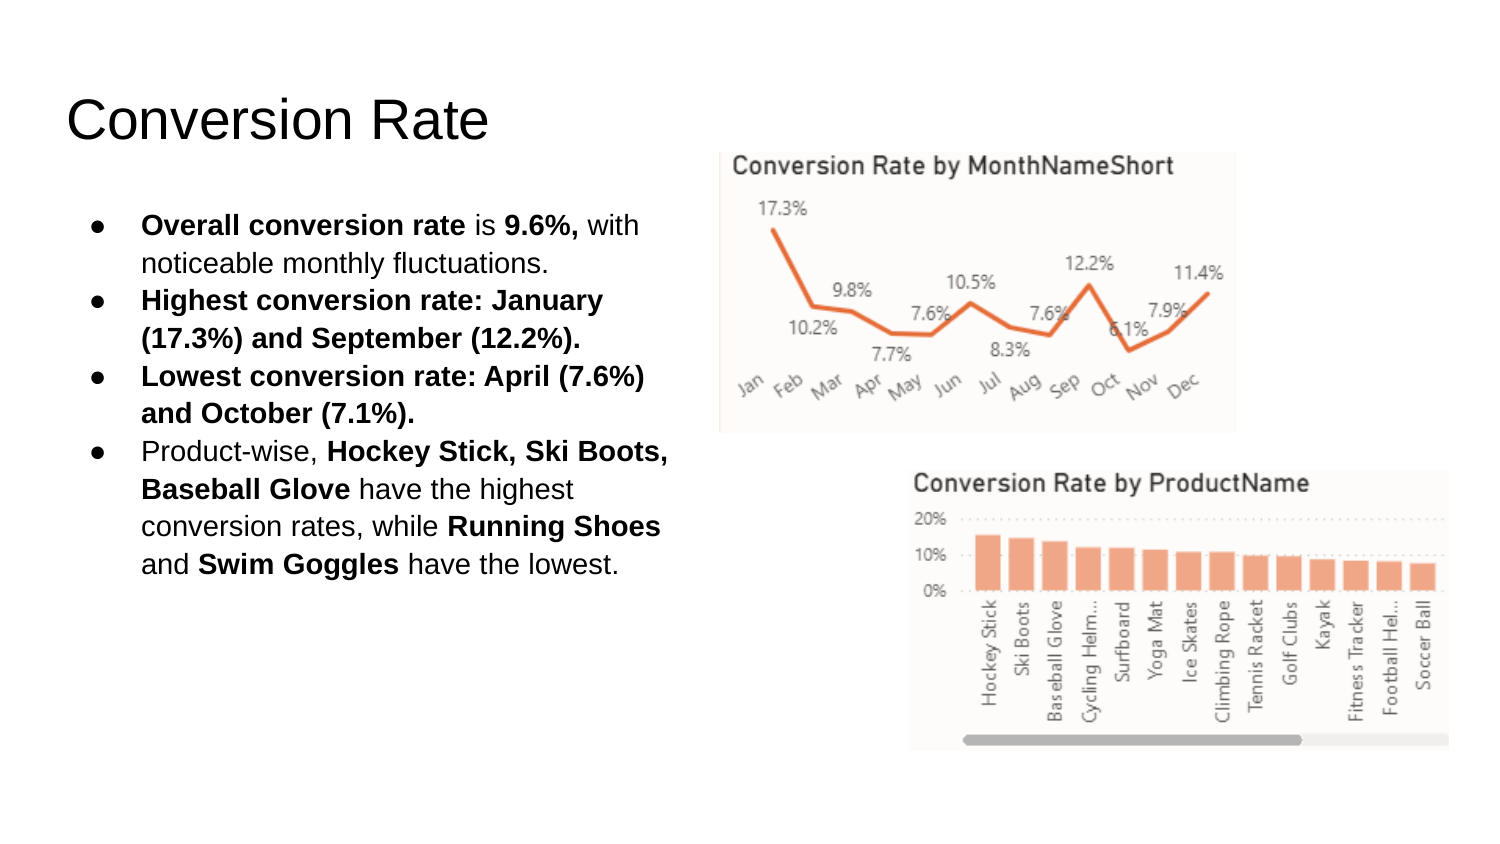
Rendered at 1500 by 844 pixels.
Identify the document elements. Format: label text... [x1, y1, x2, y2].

title Conversion Rate [51, 72, 1449, 167]
list Overall conversion rate is 9.6%, with noticeable monthly fluctuations. Highest conversion rate: January (17.3%) and September (12.2%). Lowest conversion rate: April (7.6%) and October (7.1%). Product-wise, Hockey Stick, Ski Boots, Baseball Glove have the highest conversion rates, while Running Shoes and Swim Goggles have the lowest. [51, 189, 708, 750]
picture [908, 469, 1450, 751]
picture [719, 152, 1237, 433]
